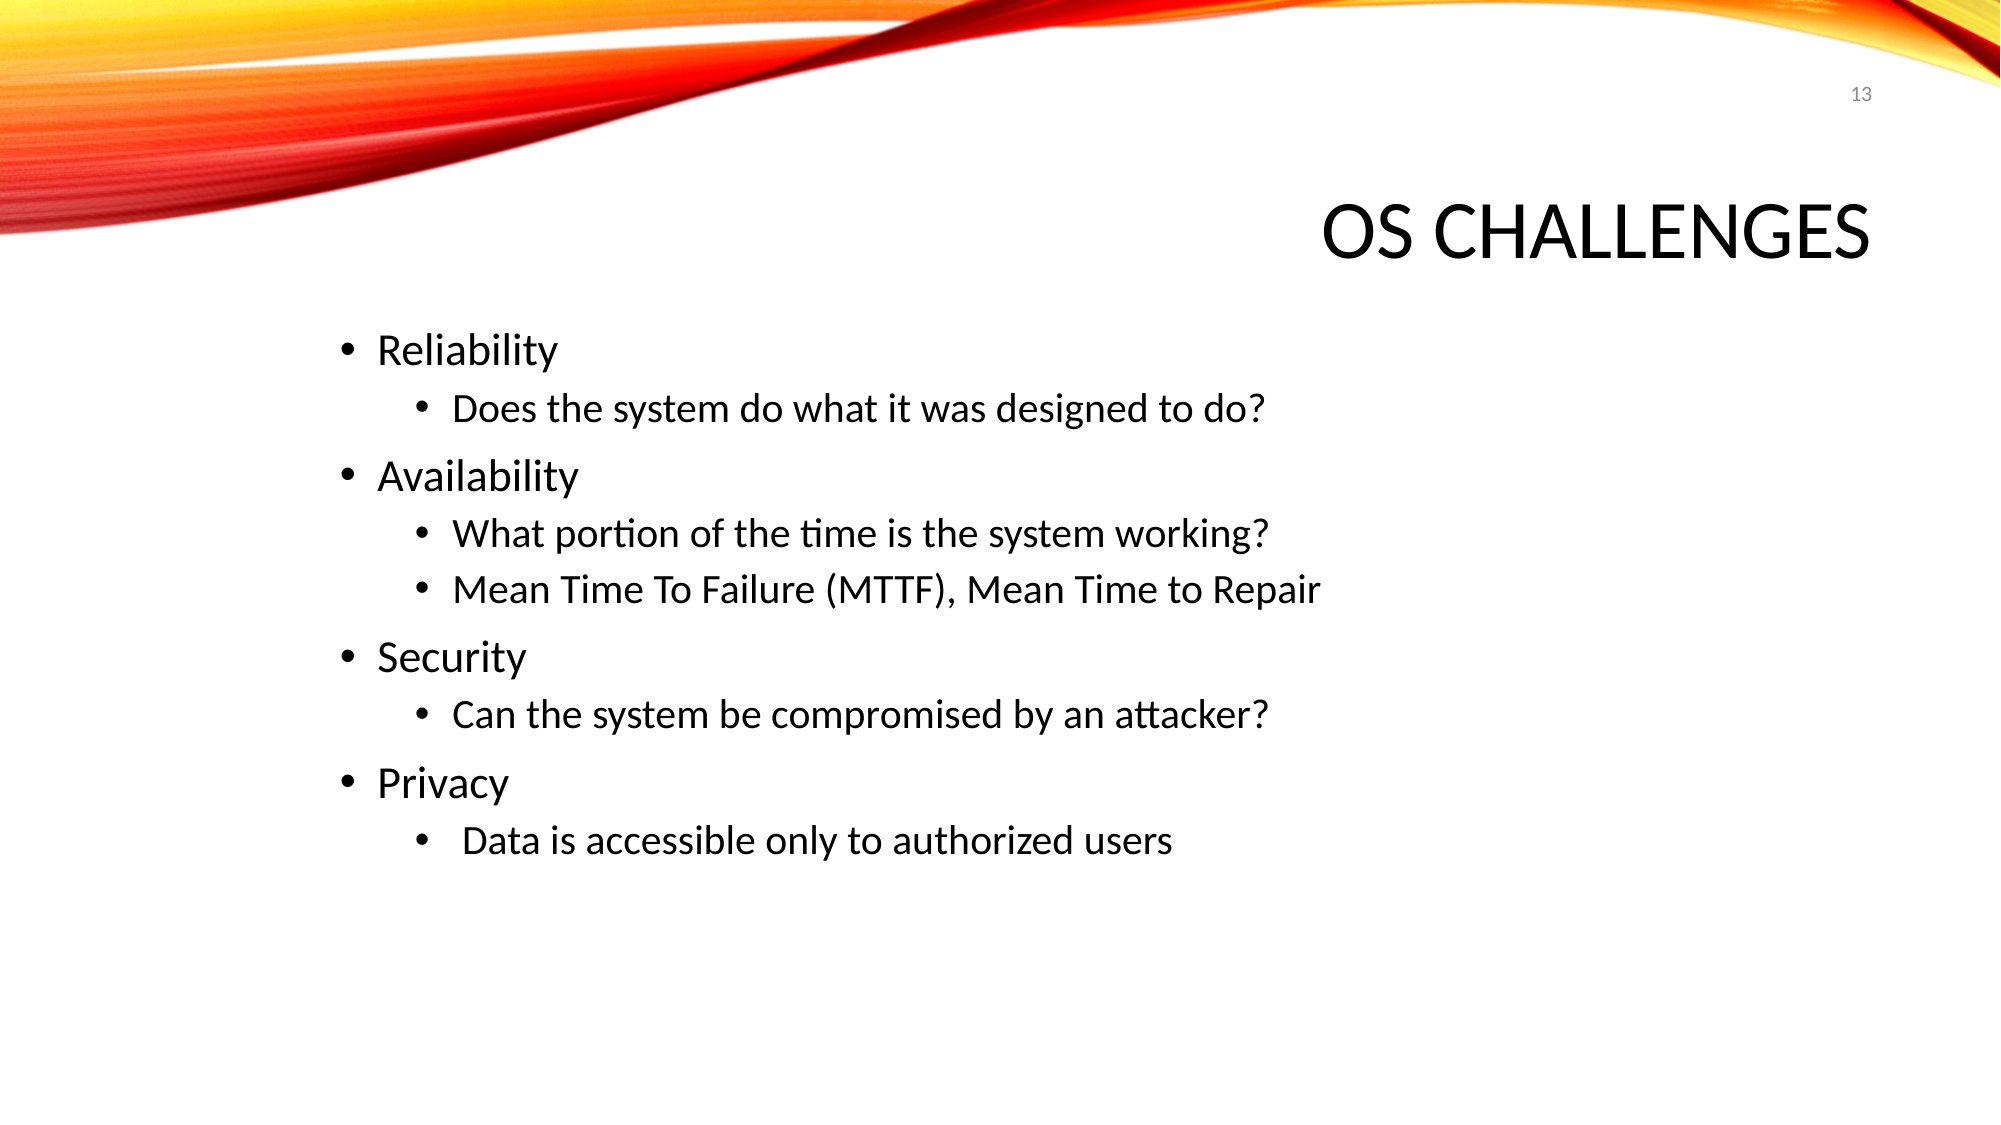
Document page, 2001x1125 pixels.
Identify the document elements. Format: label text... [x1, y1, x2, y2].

title OS Challenges [474, 125, 1888, 338]
list Reliability Does the system do what it was designed to do? Availability What portion of the time is the system working? Mean Time To Failure (MTTF), Mean Time to Repair Security Can the system be compromised by an attacker? Privacy Data is accessible only to authorized users [324, 318, 1675, 1062]
slide_number 13 [1437, 62, 1888, 123]
picture [0, 0, 2000, 237]
